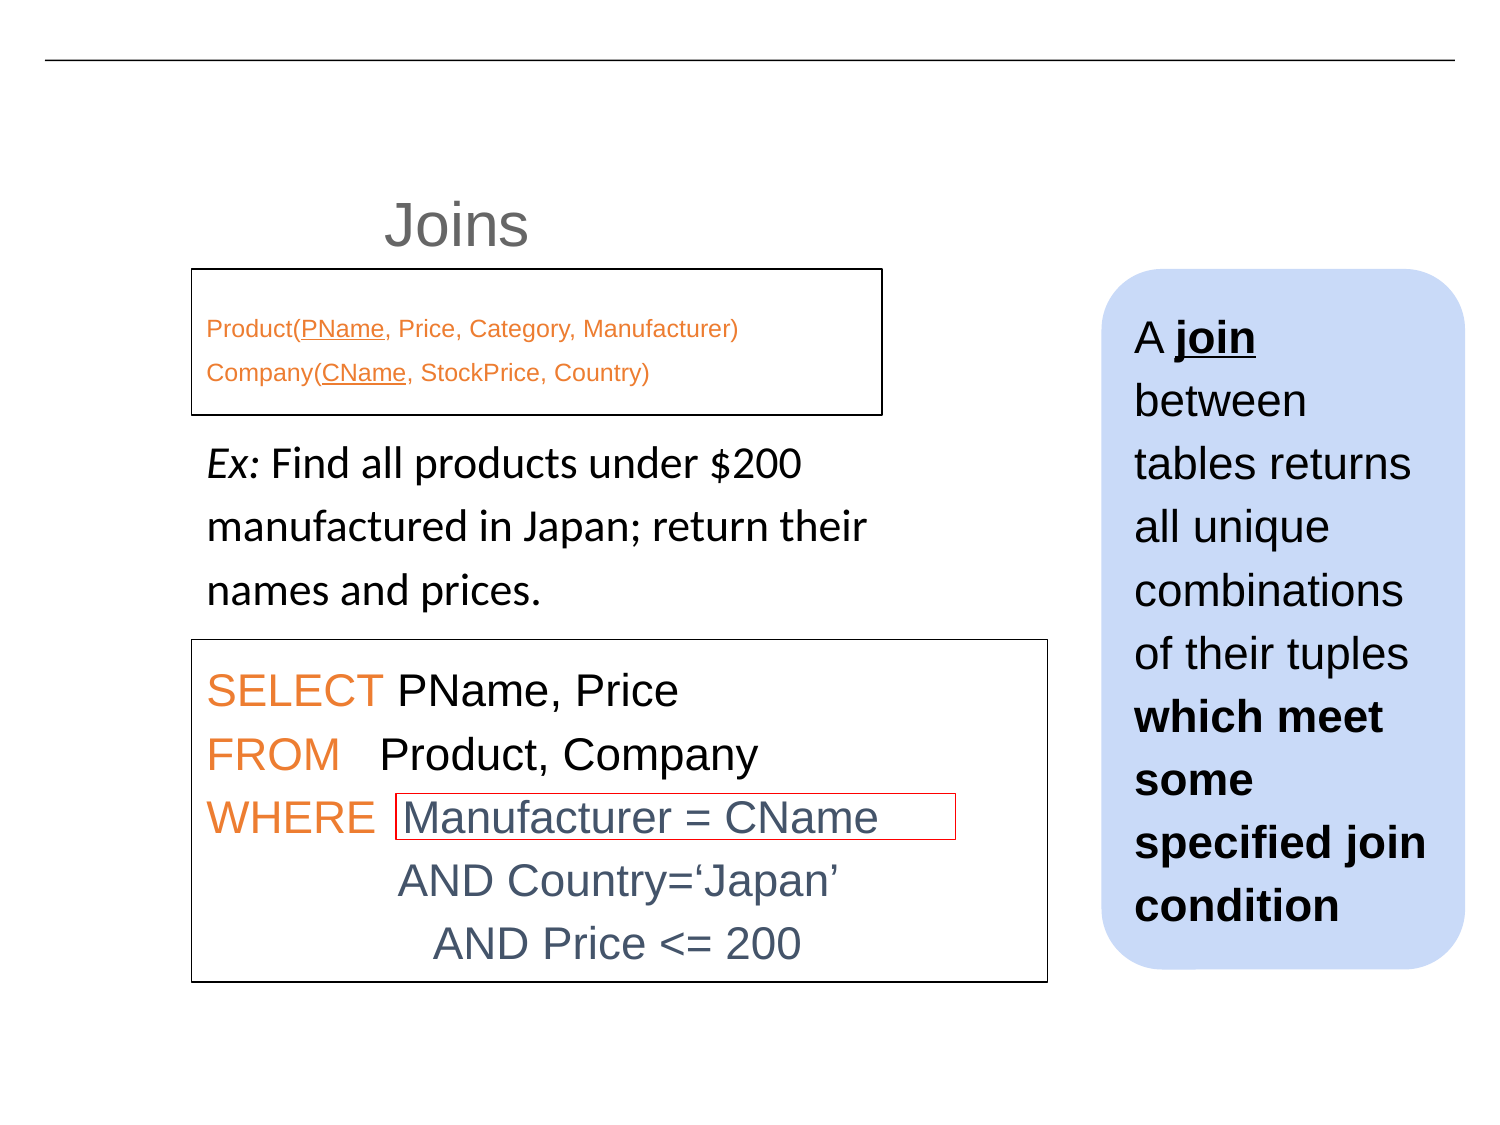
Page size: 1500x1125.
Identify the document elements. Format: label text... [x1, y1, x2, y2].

text_box Ex: Find all products under $200 manufactured in Japan; return their names and prices. [191, 467, 892, 571]
text_box SELECT PName, Price FROM Product, Company WHERE Manufacturer = CName AND Country=‘Japan’ AND Price <= 200 [191, 639, 1048, 982]
text_box Product(PName, Price, Category, Manufacturer) Company(CName, StockPrice, Country) [191, 268, 882, 415]
title Joins [369, 169, 1284, 360]
text_box [396, 793, 956, 840]
text_box A join between tables returns all unique combinations of their tuples which meet some specified join condition [1101, 268, 1466, 970]
